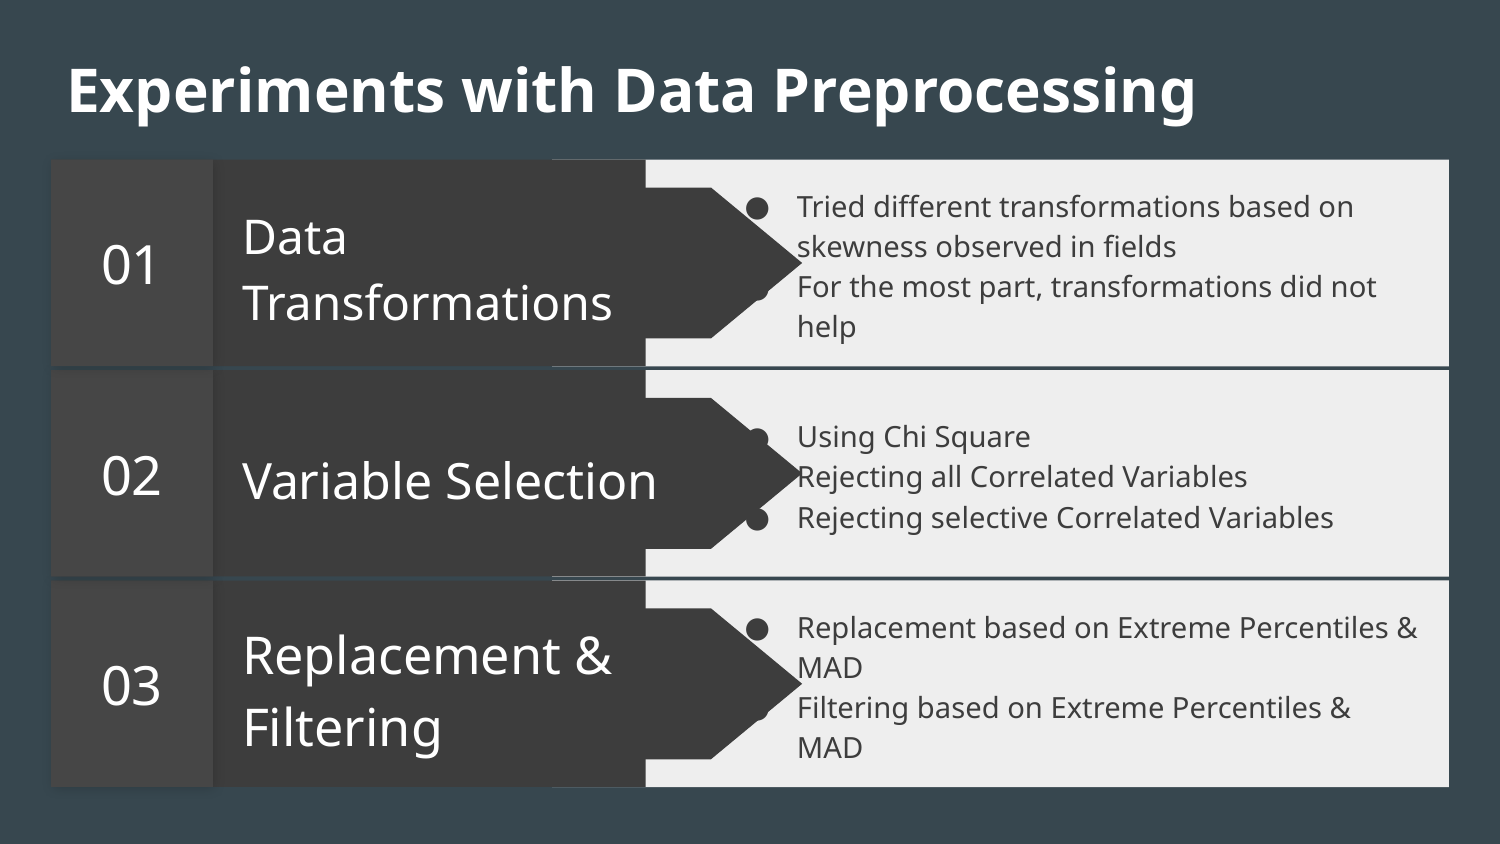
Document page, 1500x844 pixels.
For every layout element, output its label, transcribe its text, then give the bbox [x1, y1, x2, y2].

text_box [50, 585, 1450, 788]
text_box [50, 373, 1450, 577]
title Experiments with Data Preprocessing [51, 37, 1449, 132]
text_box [50, 159, 1450, 367]
